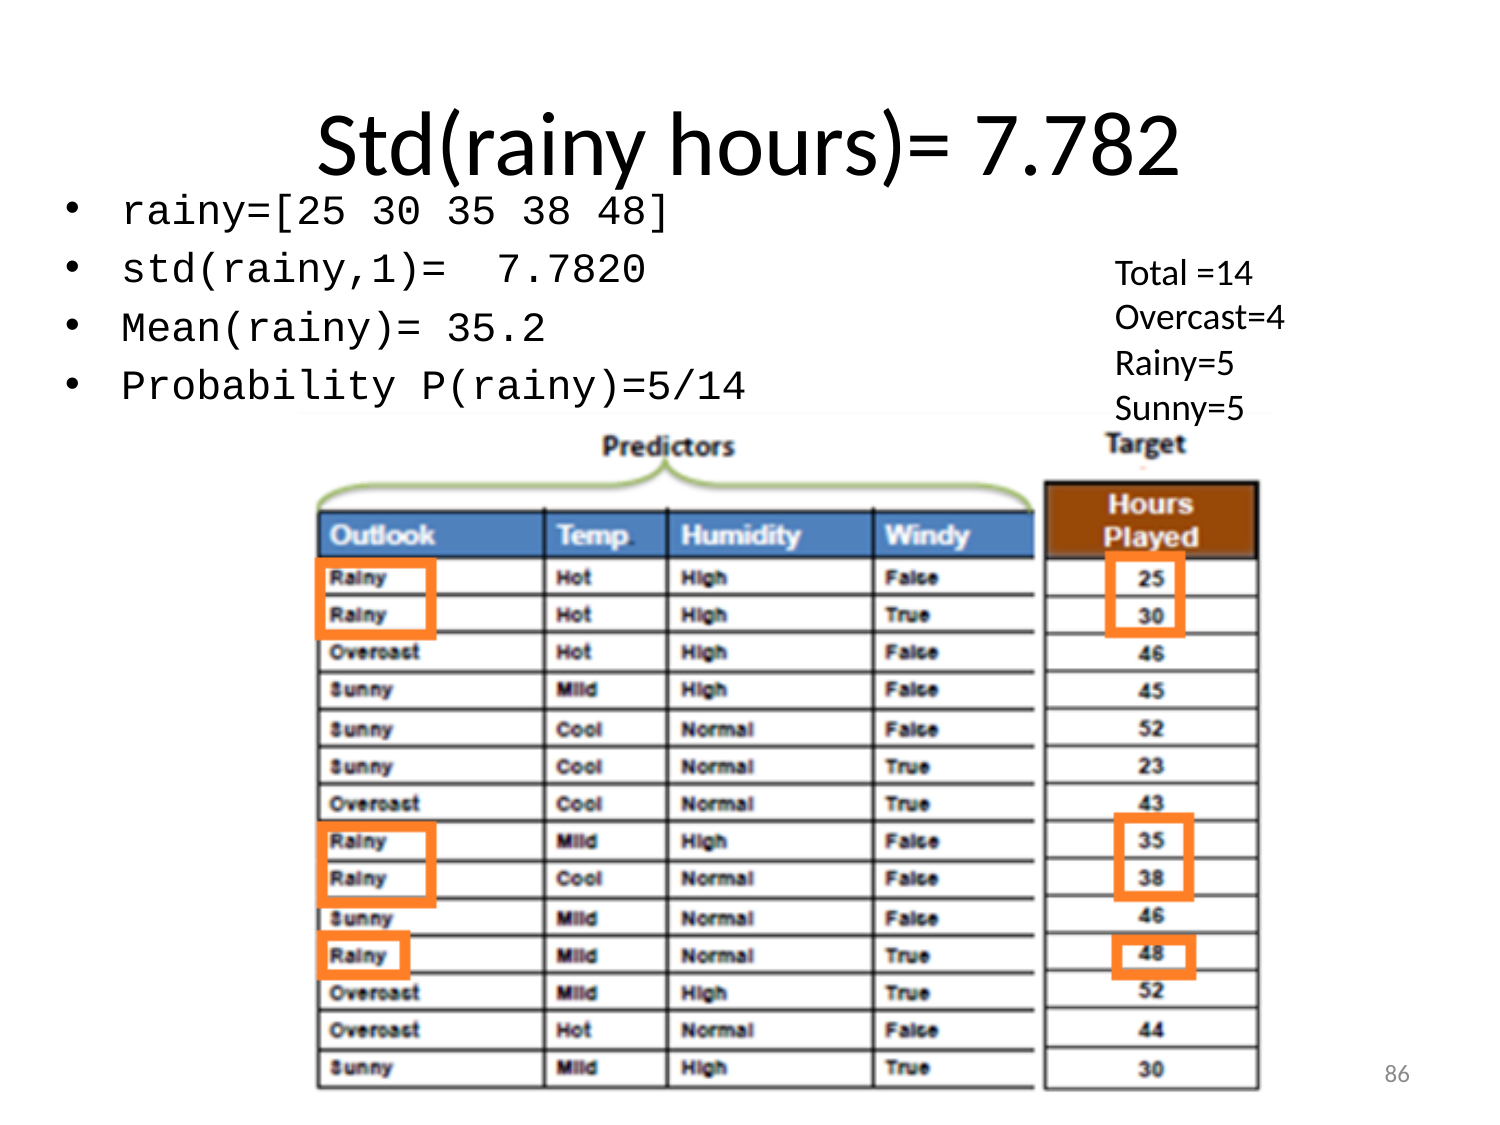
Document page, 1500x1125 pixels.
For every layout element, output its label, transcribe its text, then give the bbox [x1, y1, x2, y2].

title Std(rainy hours)= 7.782 [75, 45, 1425, 233]
picture [299, 412, 1272, 1103]
list rainy=[25 30 35 38 48] std(rainy,1)= 7.7820 Mean(rainy)= 35.2 Probability P(rainy)=5/14 [50, 174, 1400, 918]
slide_number 86 [1276, 1042, 1425, 1103]
text_box Total =14 Overcast=4 Rainy=5 Sunny=5 [1100, 240, 1350, 435]
